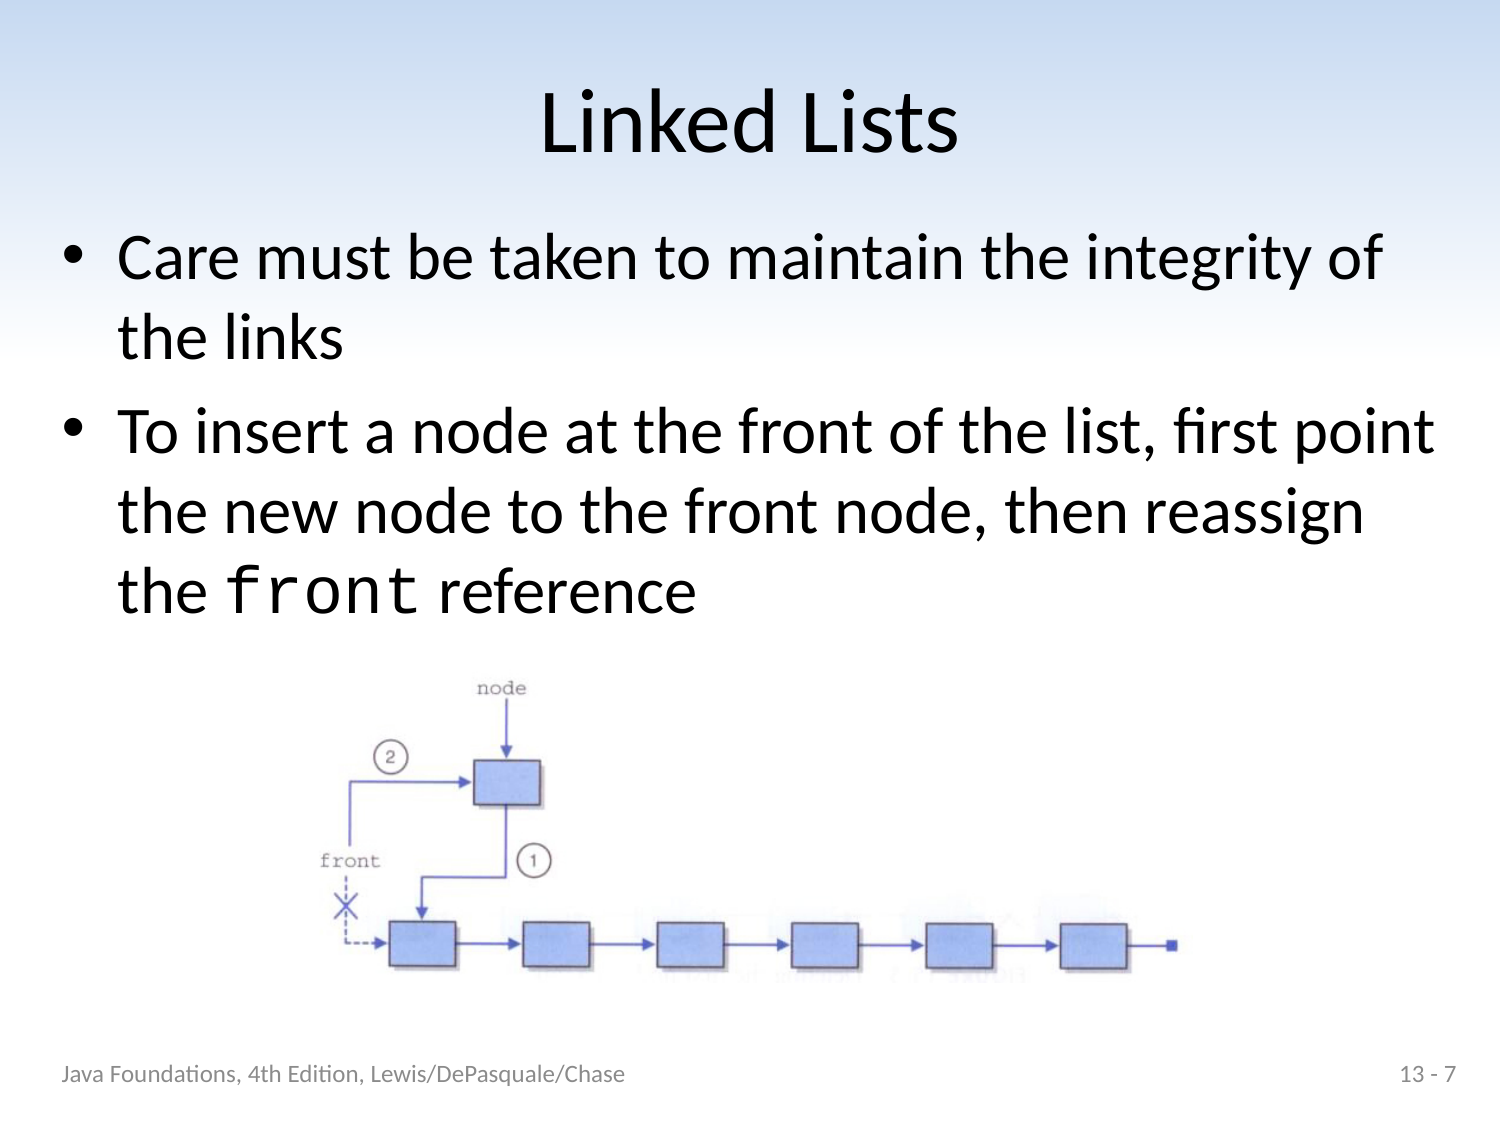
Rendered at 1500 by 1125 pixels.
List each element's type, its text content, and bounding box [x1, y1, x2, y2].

slide_number 13 - 7 [1121, 1042, 1472, 1103]
picture [309, 669, 1194, 983]
title Linked Lists [28, 45, 1473, 186]
footer Java Foundations, 4th Edition, Lewis/DePasquale/Chase [46, 1042, 1121, 1103]
list Care must be taken to maintain the integrity of the links To insert a node at the front of the list, first point the new node to the front node, then reassign the front reference [46, 205, 1473, 1043]
